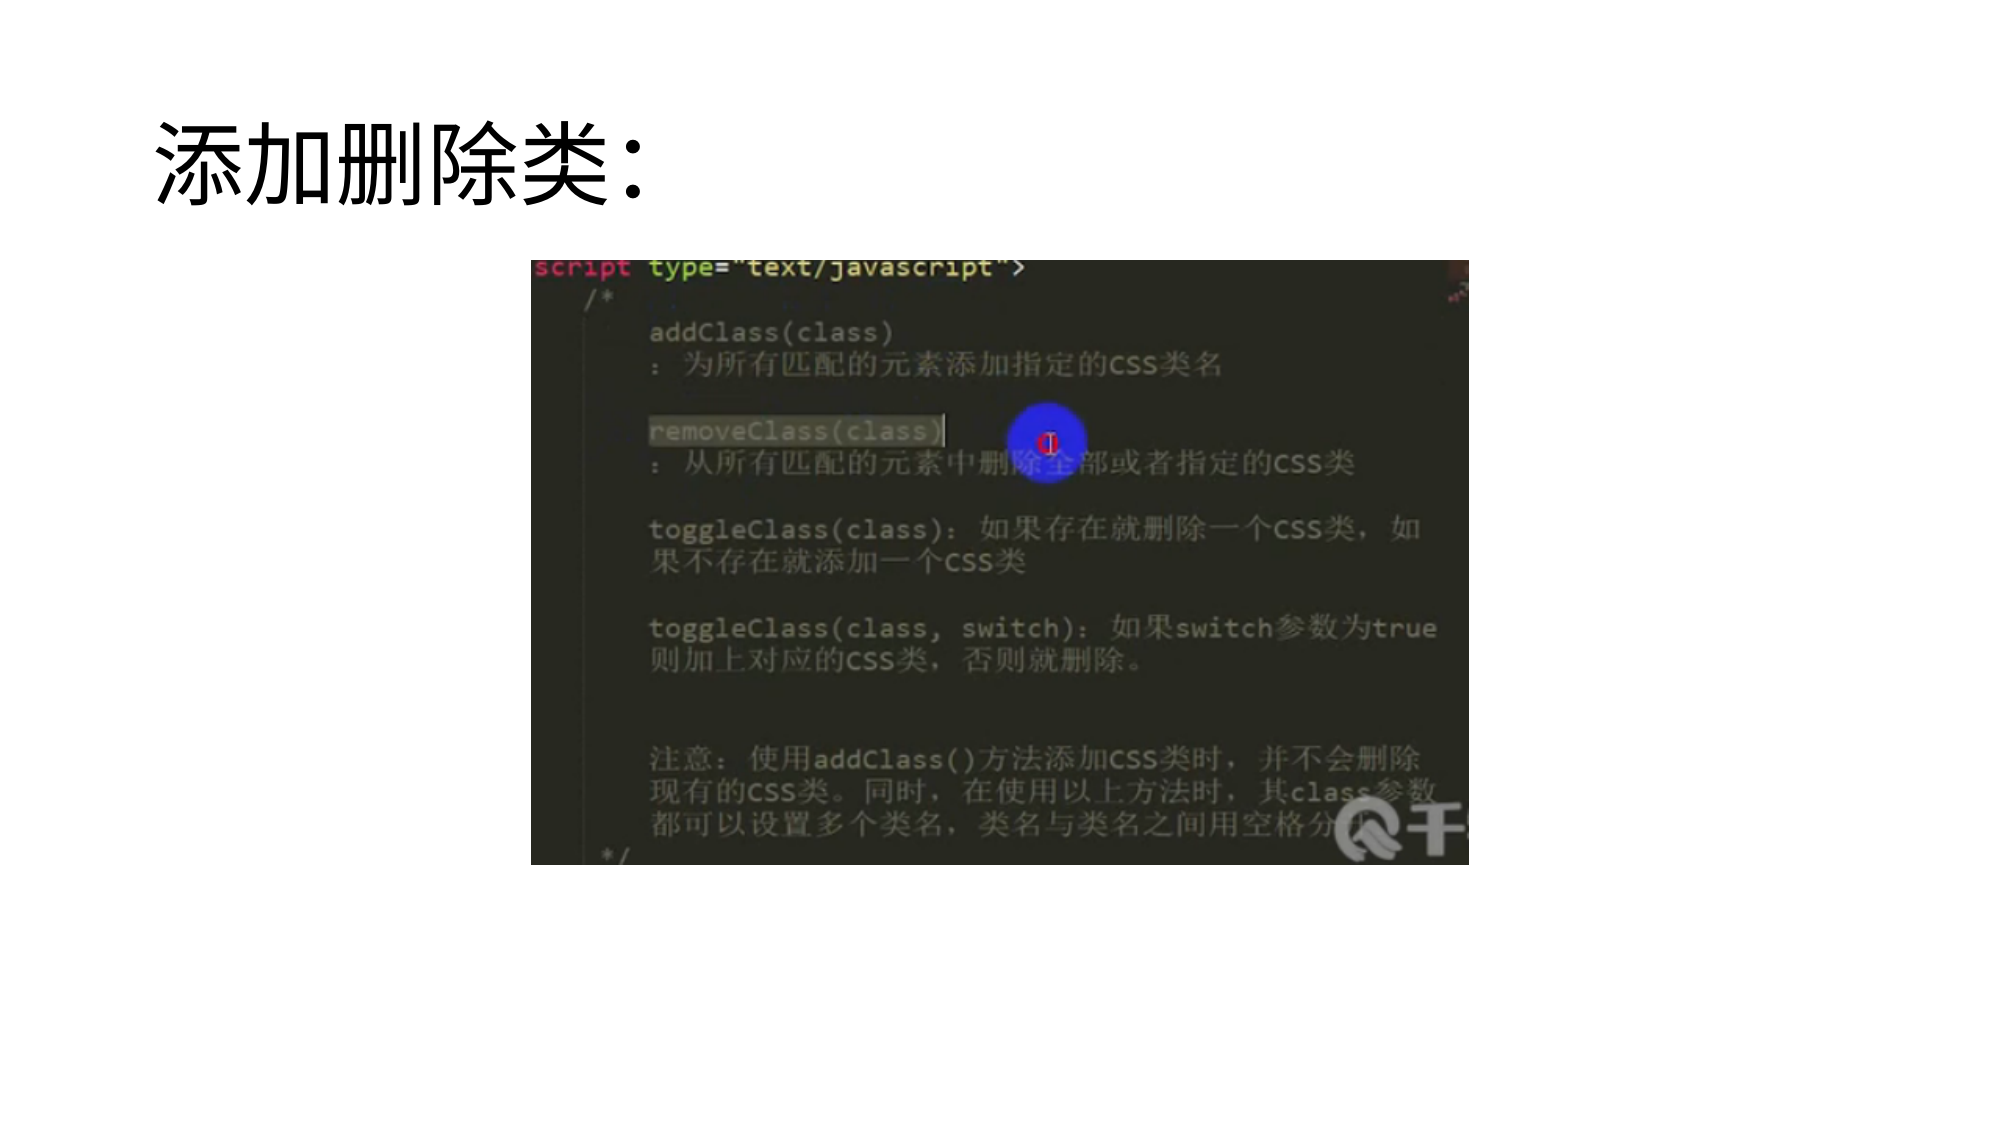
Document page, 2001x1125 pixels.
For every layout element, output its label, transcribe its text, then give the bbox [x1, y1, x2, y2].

title 添加删除类： [137, 59, 1863, 278]
picture [531, 260, 1469, 865]
